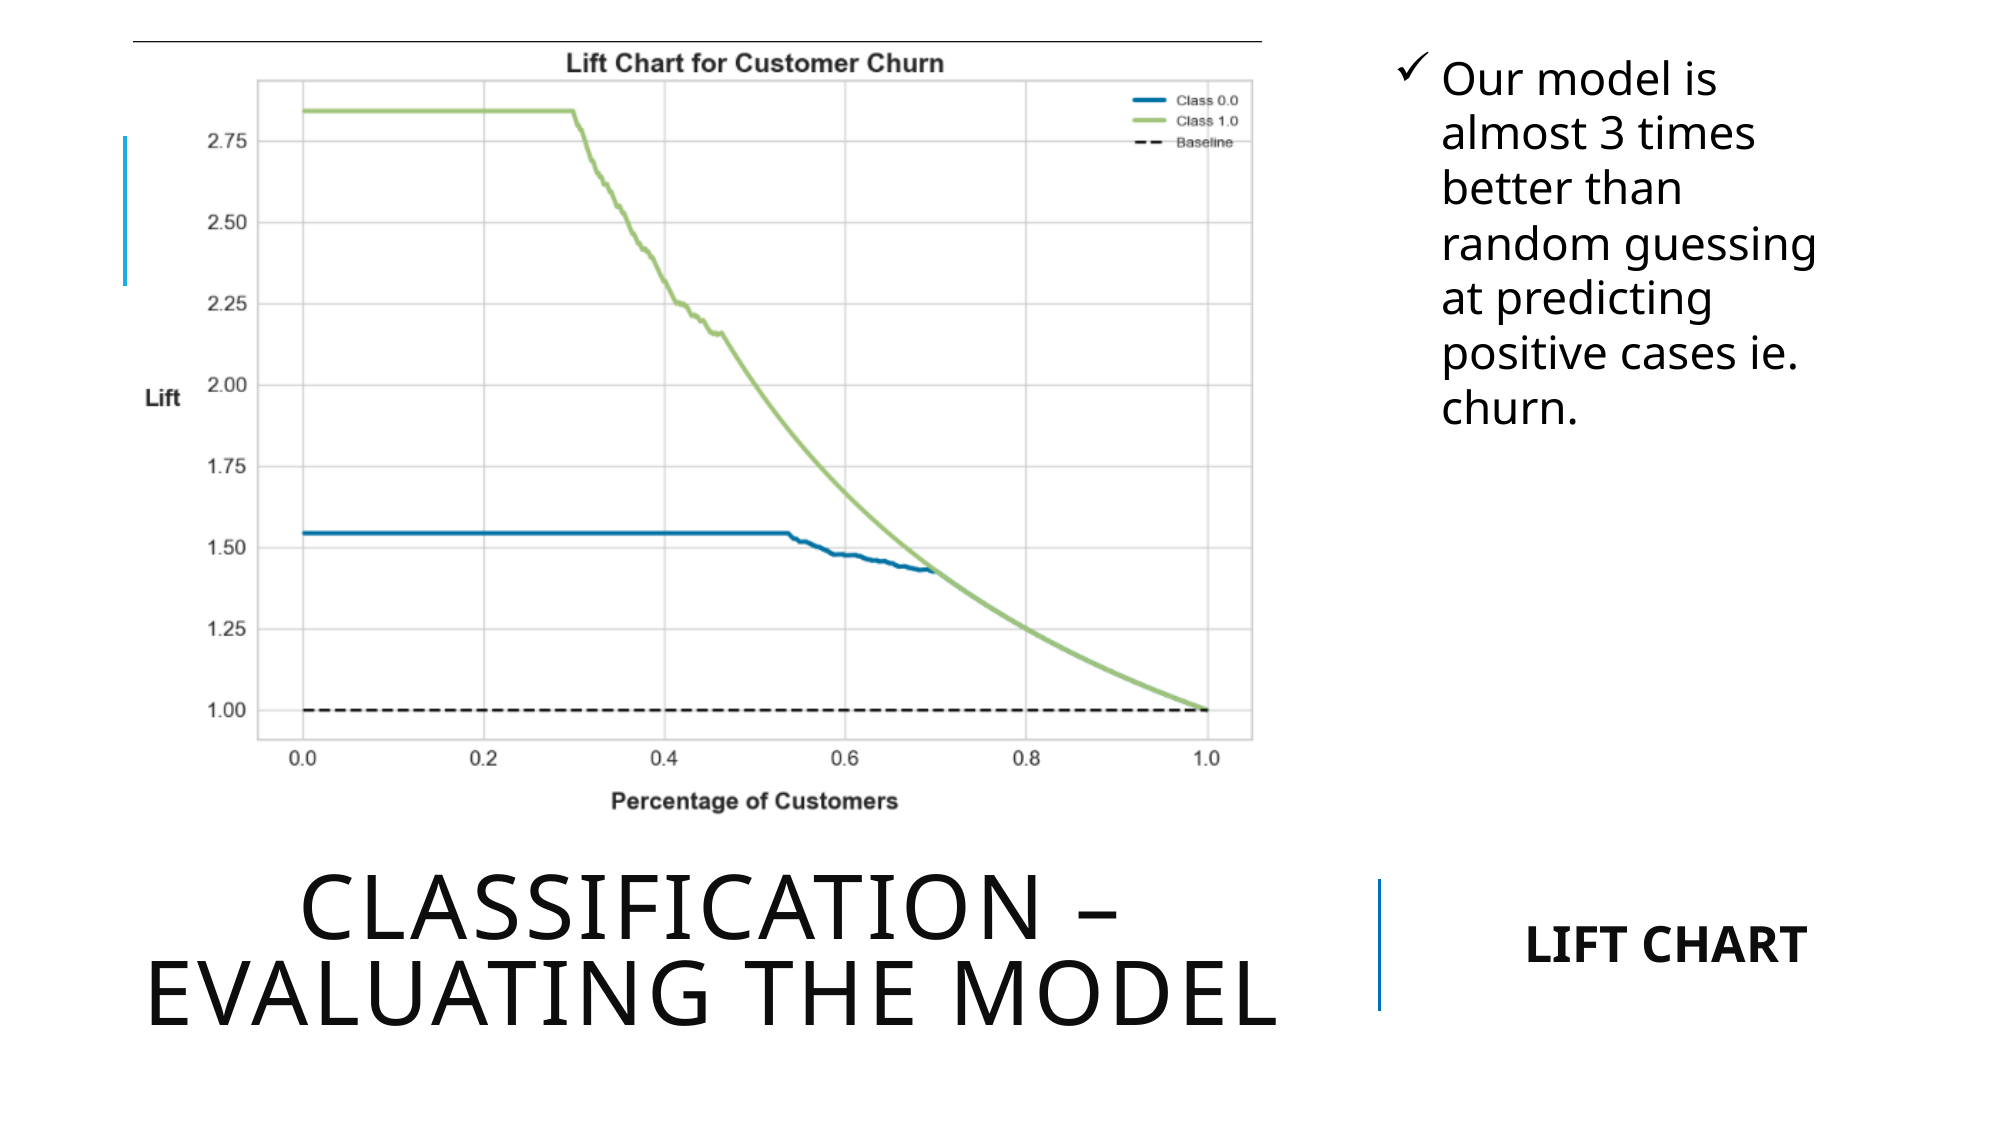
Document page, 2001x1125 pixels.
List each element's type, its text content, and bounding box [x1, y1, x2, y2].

list LIFT CHART [1394, 822, 1939, 1063]
text_box Our model is almost 3 times better than random guessing at predicting positive cases ie. churn. [1379, 41, 1879, 442]
title CLASSIFICATION – EVALUATING THE MODEL [75, 836, 1350, 1077]
picture [133, 41, 1262, 823]
